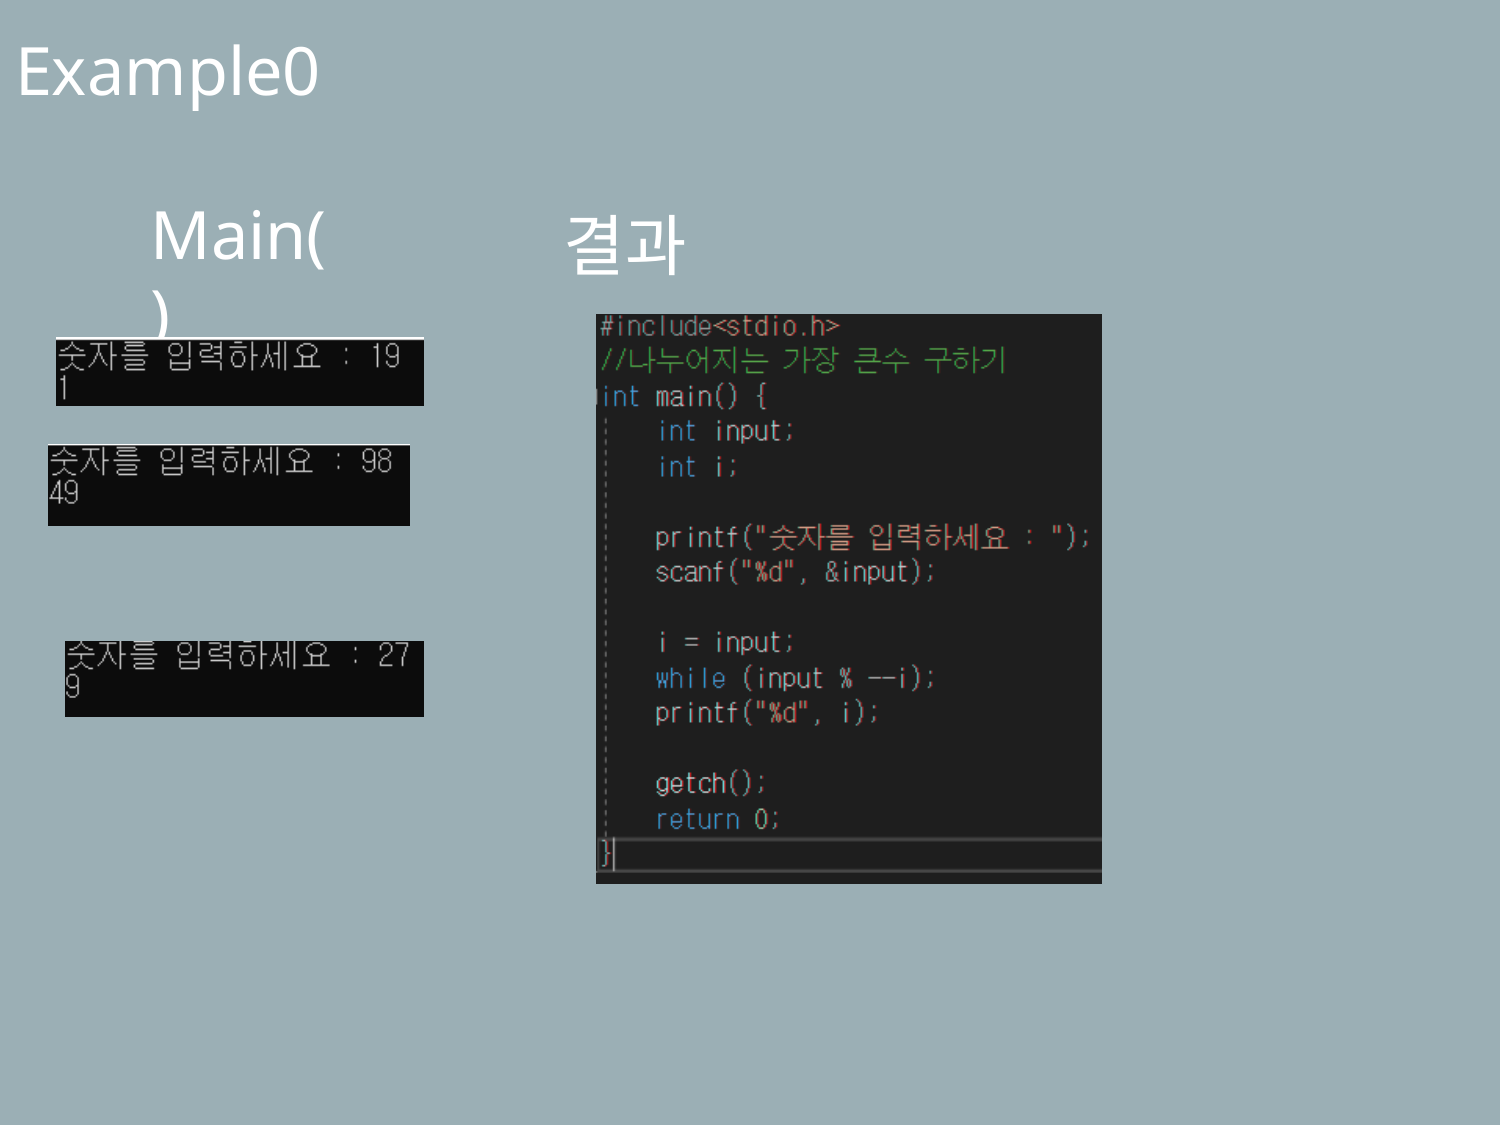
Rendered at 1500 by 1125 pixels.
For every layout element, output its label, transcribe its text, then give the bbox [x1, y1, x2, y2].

text_box 결과 [549, 196, 758, 292]
picture [65, 641, 424, 717]
subtitle Example0 [0, 21, 1447, 209]
picture [596, 314, 1102, 884]
picture [56, 337, 424, 406]
picture [48, 444, 410, 526]
text_box Main() [135, 185, 345, 337]
